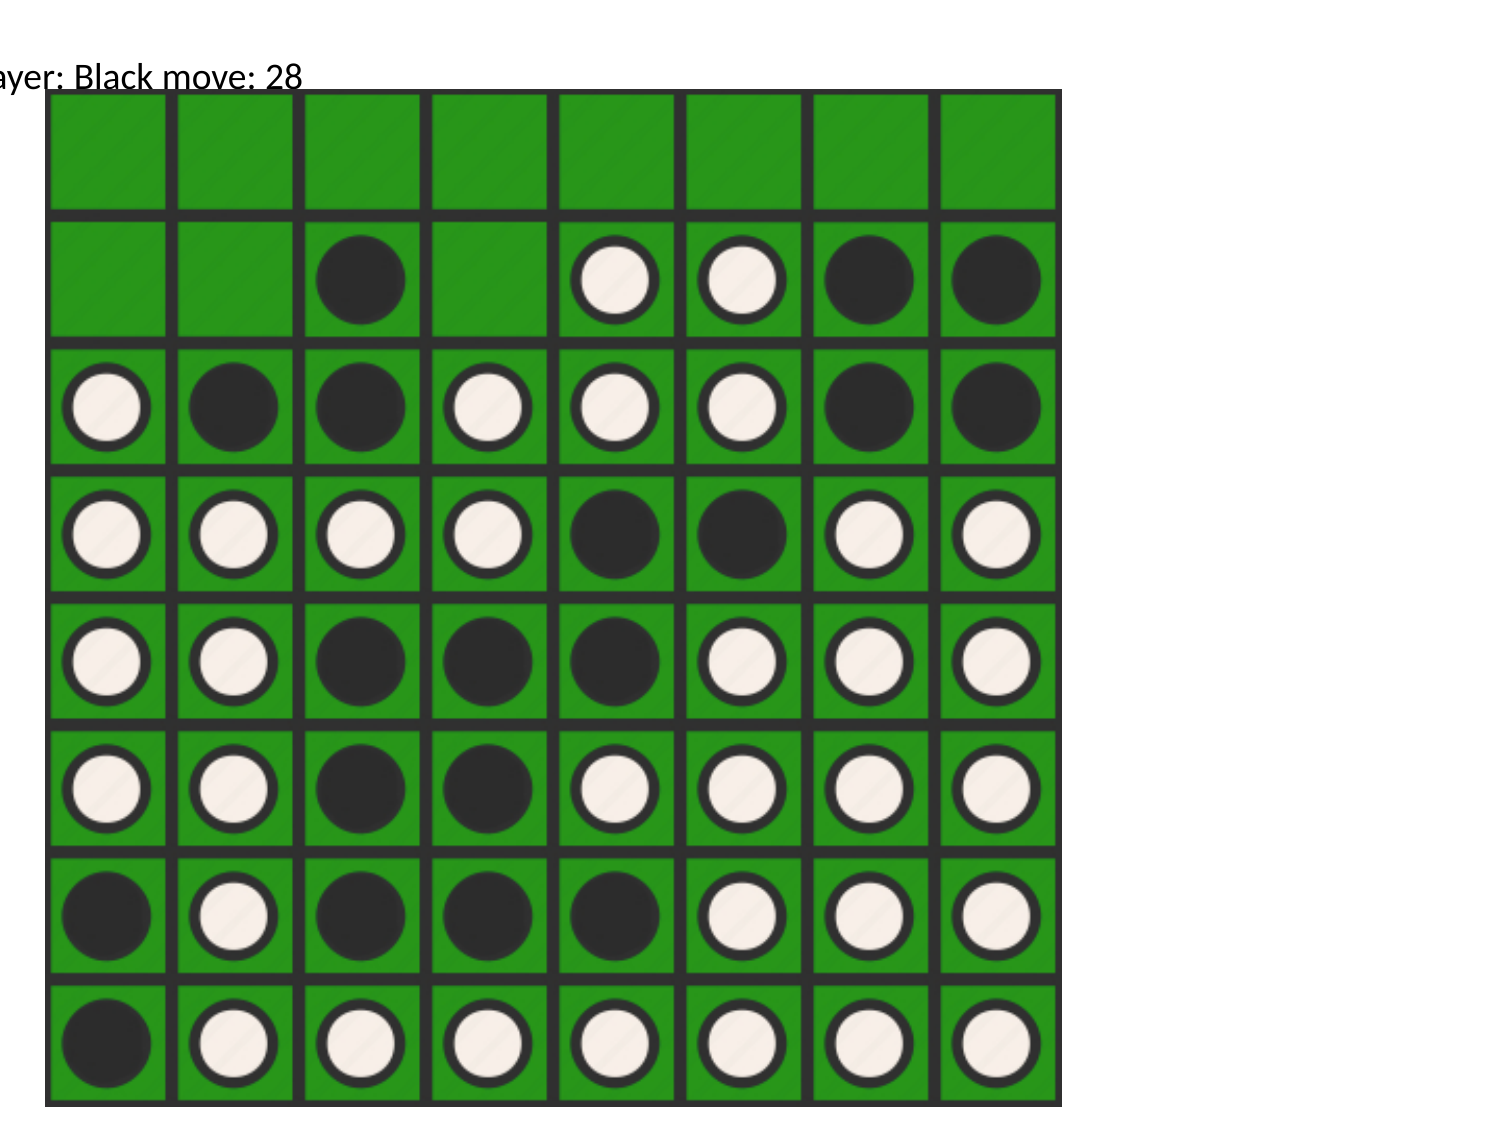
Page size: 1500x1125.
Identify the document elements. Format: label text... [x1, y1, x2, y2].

text_box turn: 49 player: Black move: 28 [0, 44, 319, 105]
picture [44, 89, 1062, 1107]
